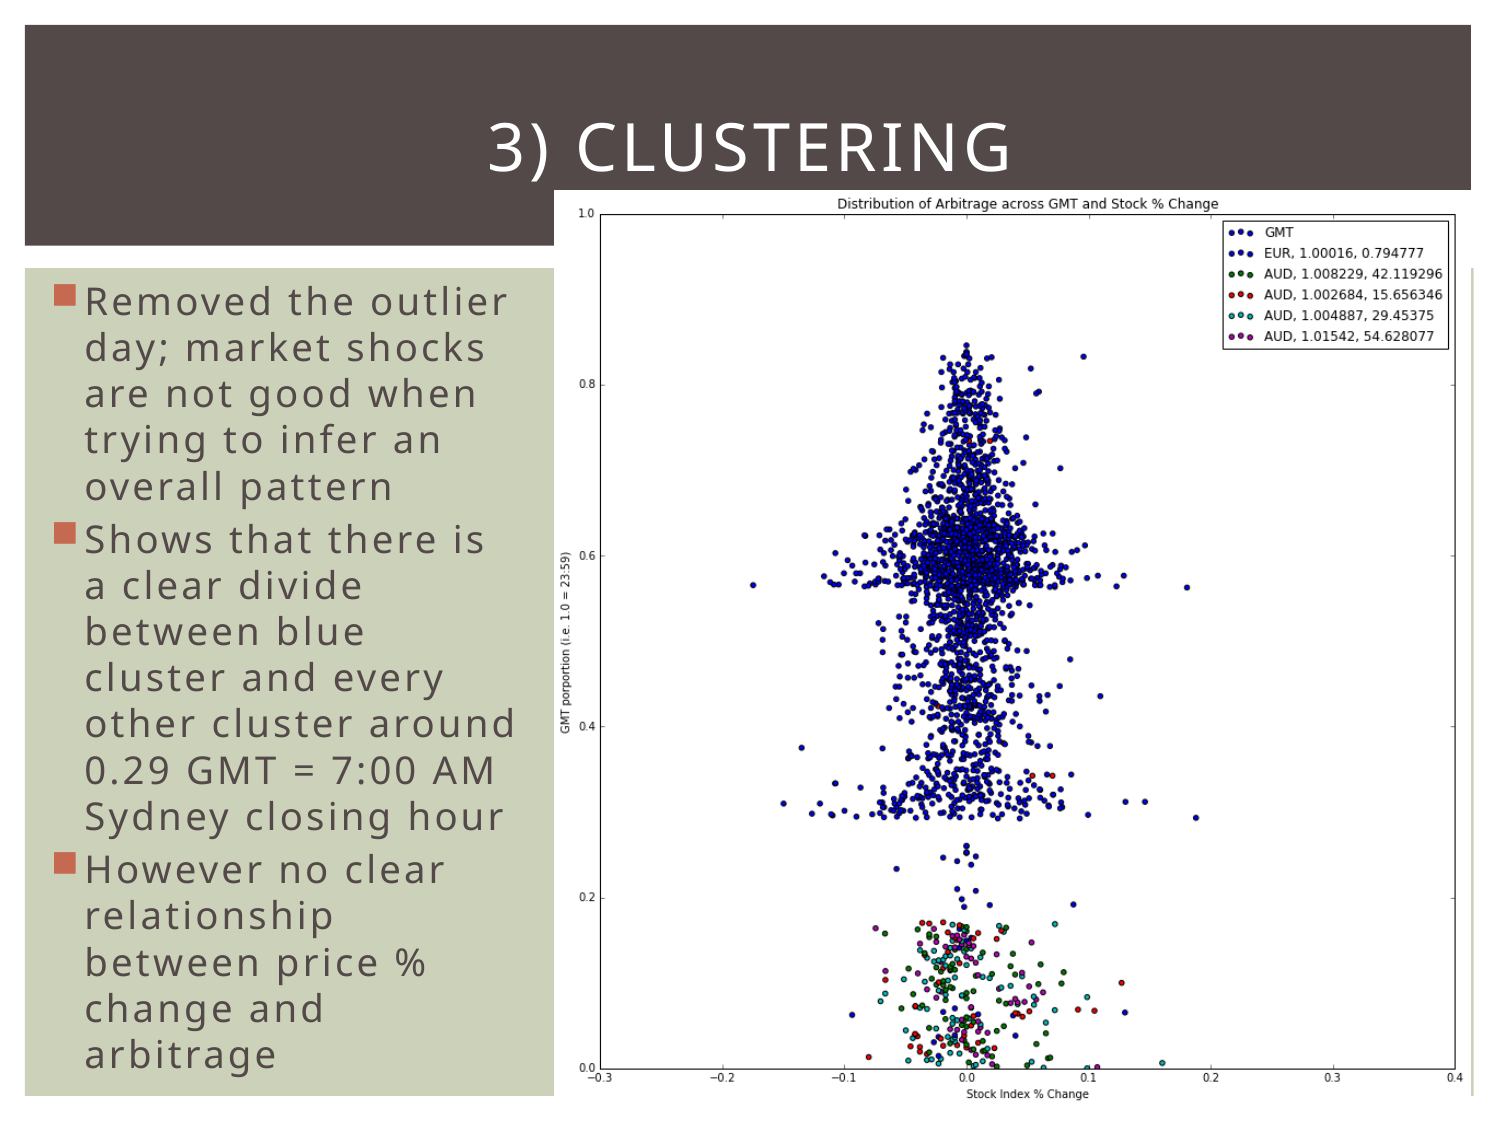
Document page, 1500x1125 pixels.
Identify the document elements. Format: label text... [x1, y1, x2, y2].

title 3) Clustering [62, 58, 1438, 232]
list Removed the outlier day; market shocks are not good when trying to infer an overall pattern Shows that there is a clear divide between blue cluster and every other cluster around 0.29 GMT = 7:00 AM Sydney closing hour However no clear relationship between price % change and arbitrage [28, 269, 538, 1095]
picture [553, 189, 1472, 1109]
